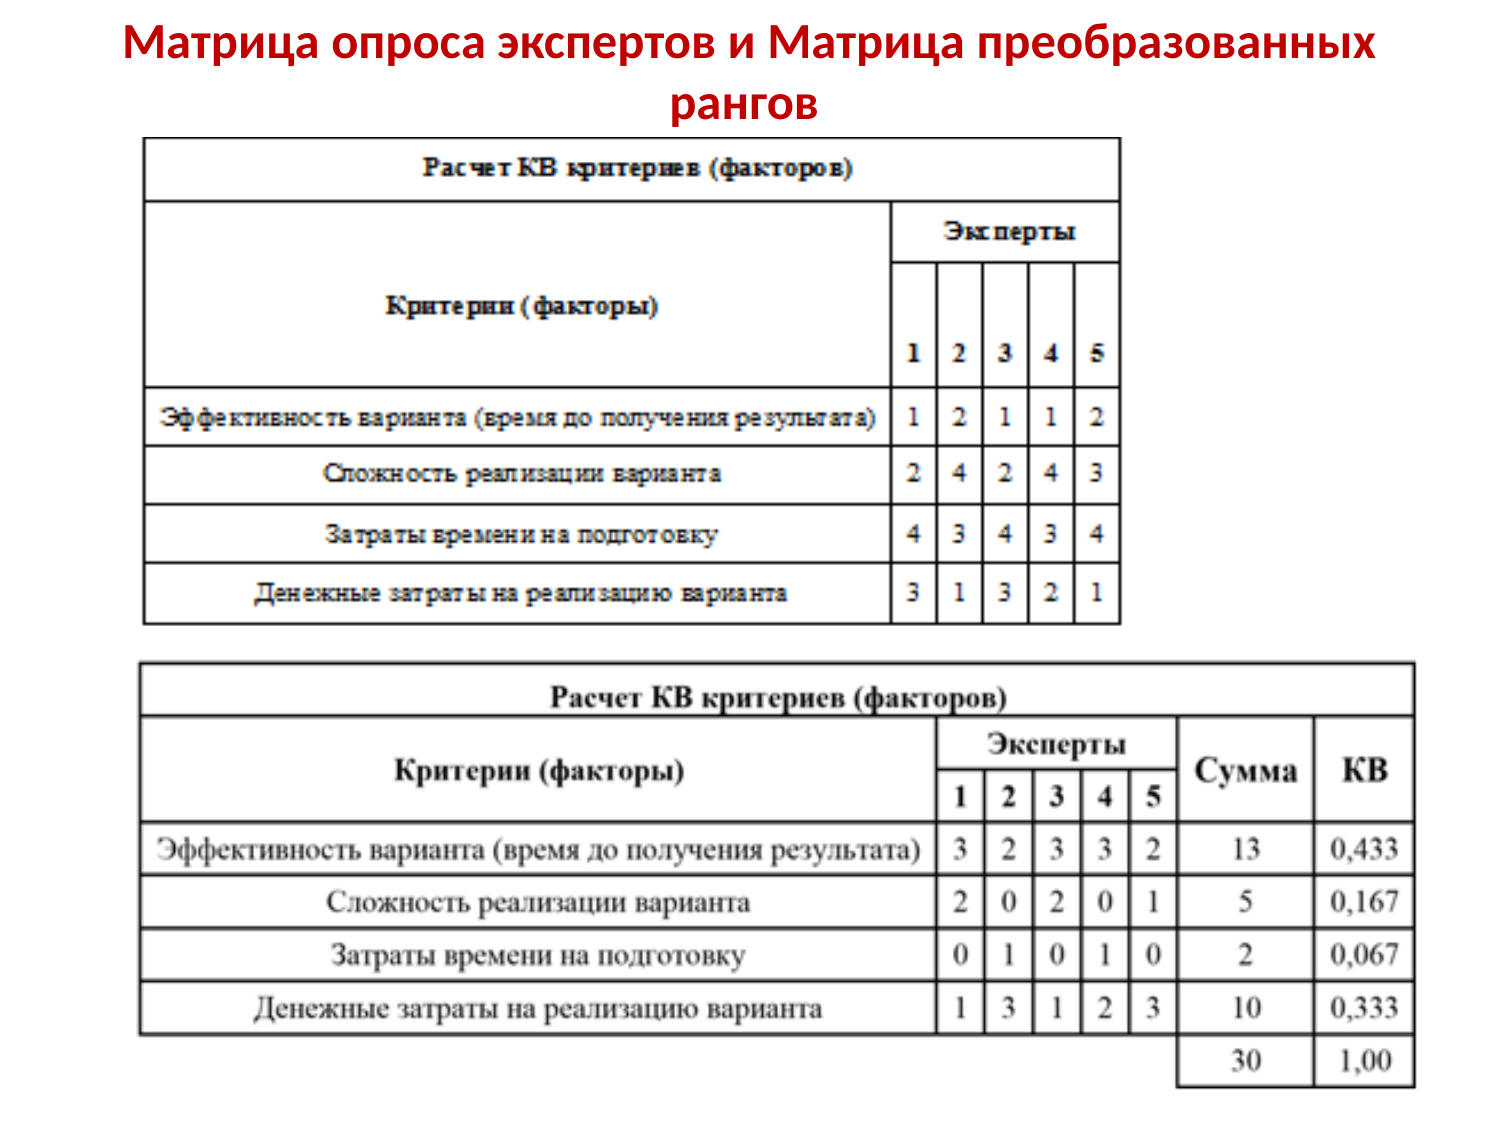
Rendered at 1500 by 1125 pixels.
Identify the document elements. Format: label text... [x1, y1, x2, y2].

picture [135, 656, 1421, 1095]
title Матрица опроса экспертов и Матрица преобразованных рангов [53, 0, 1447, 138]
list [135, 136, 1129, 634]
slide_number 33 [1418, 1094, 1425, 1103]
